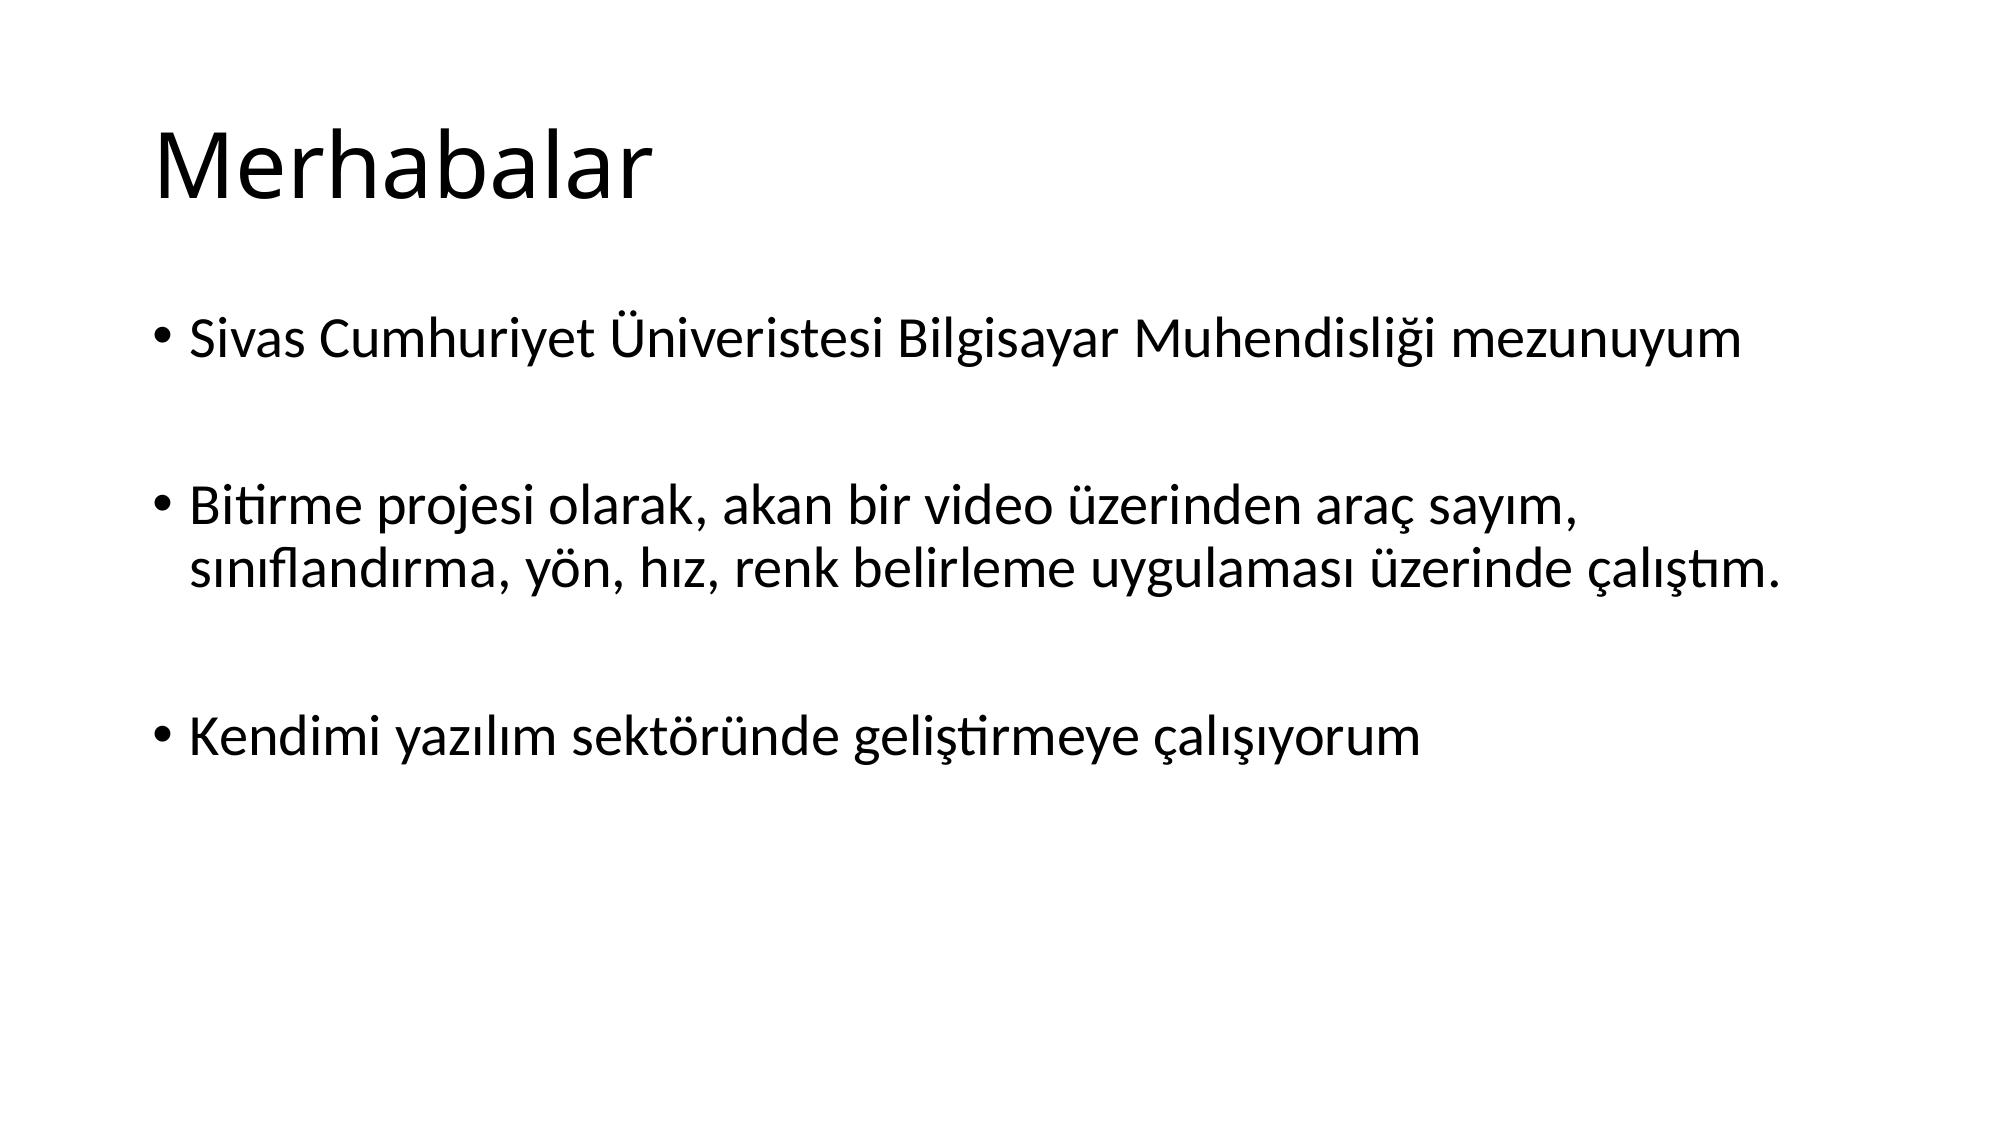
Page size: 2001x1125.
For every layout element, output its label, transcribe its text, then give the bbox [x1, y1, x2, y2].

list Sivas Cumhuriyet Üniveristesi Bilgisayar Muhendisliği mezunuyum Bitirme projesi olarak, akan bir video üzerinden araç sayım, sınıflandırma, yön, hız, renk belirleme uygulaması üzerinde çalıştım. Kendimi yazılım sektöründe geliştirmeye çalışıyorum [137, 299, 1863, 1014]
title Merhabalar [137, 59, 1863, 278]
